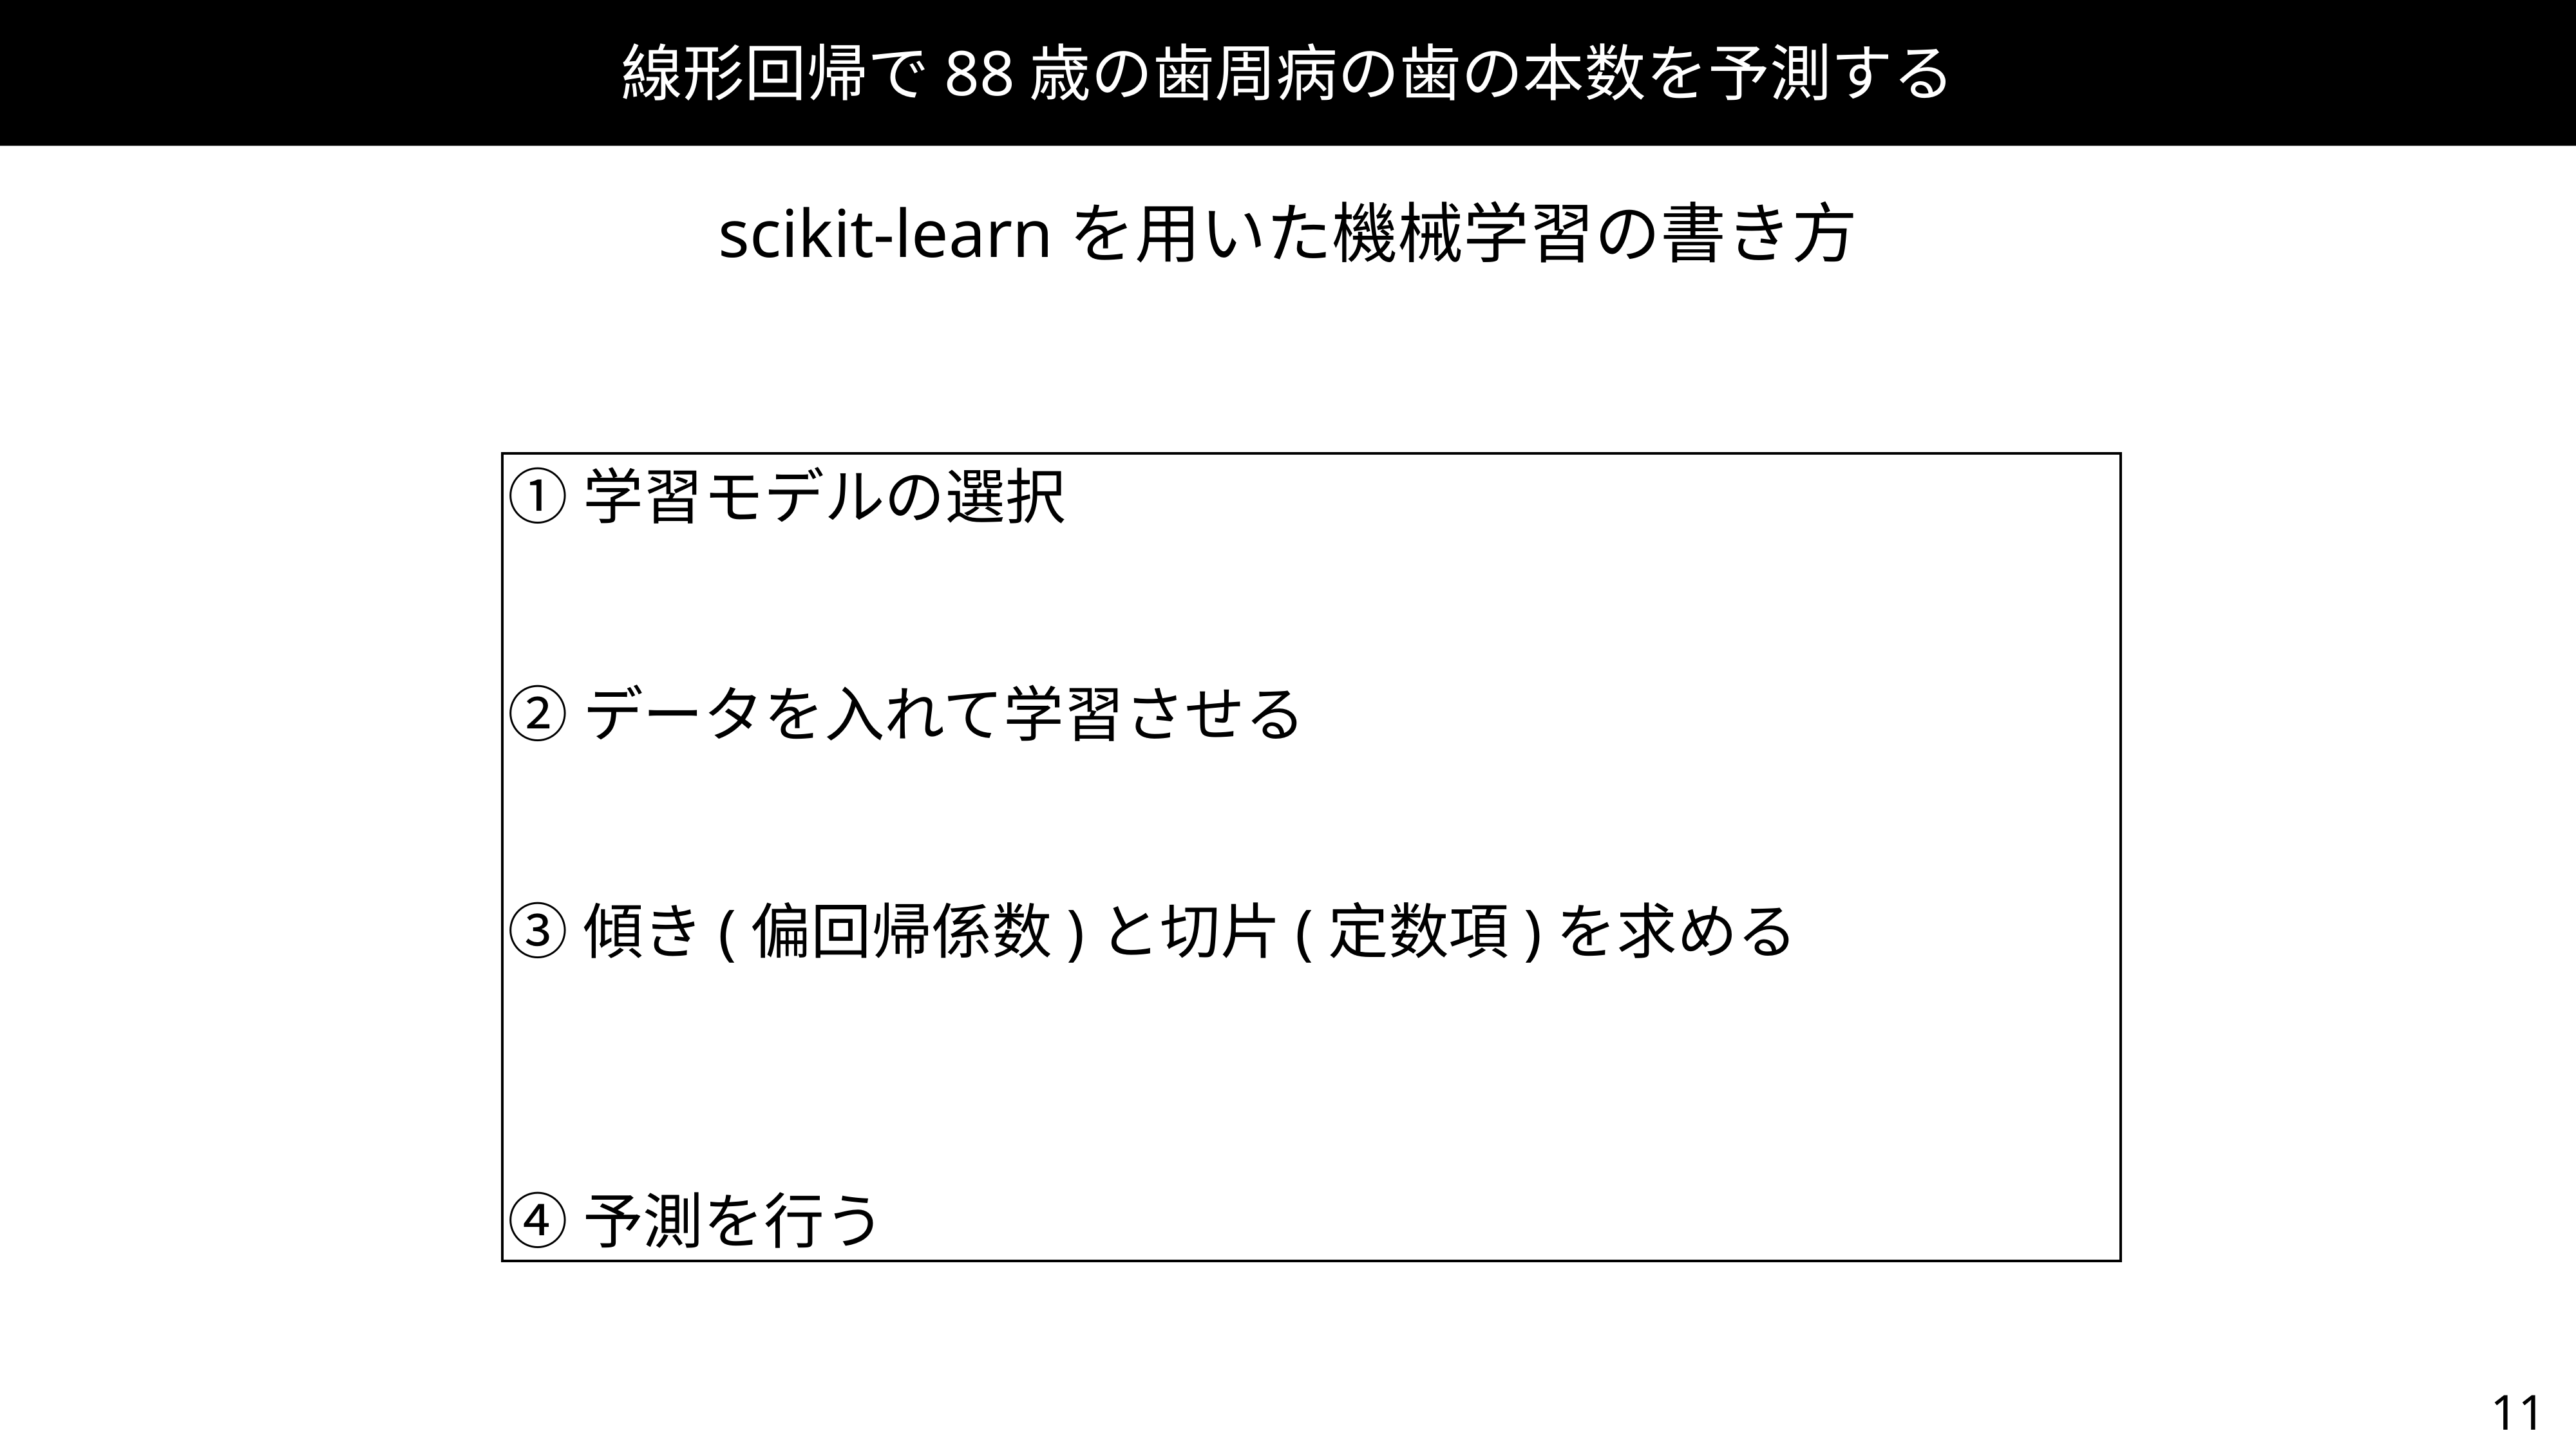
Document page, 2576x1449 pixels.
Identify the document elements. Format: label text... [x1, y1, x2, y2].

text_box ①学習モデルの選択 ②データを入れて学習させる ③傾き(偏回帰係数)と切片(定数項)を求める ④予測を行う [502, 453, 2121, 1261]
slide_number 11 [2481, 1376, 2555, 1446]
text_box 線形回帰で88歳の歯周病の歯の本数を予測する [616, 28, 1960, 113]
text_box scikit-learnを用いた機械学習の書き方 [713, 186, 1863, 276]
text_box [0, 0, 2576, 146]
